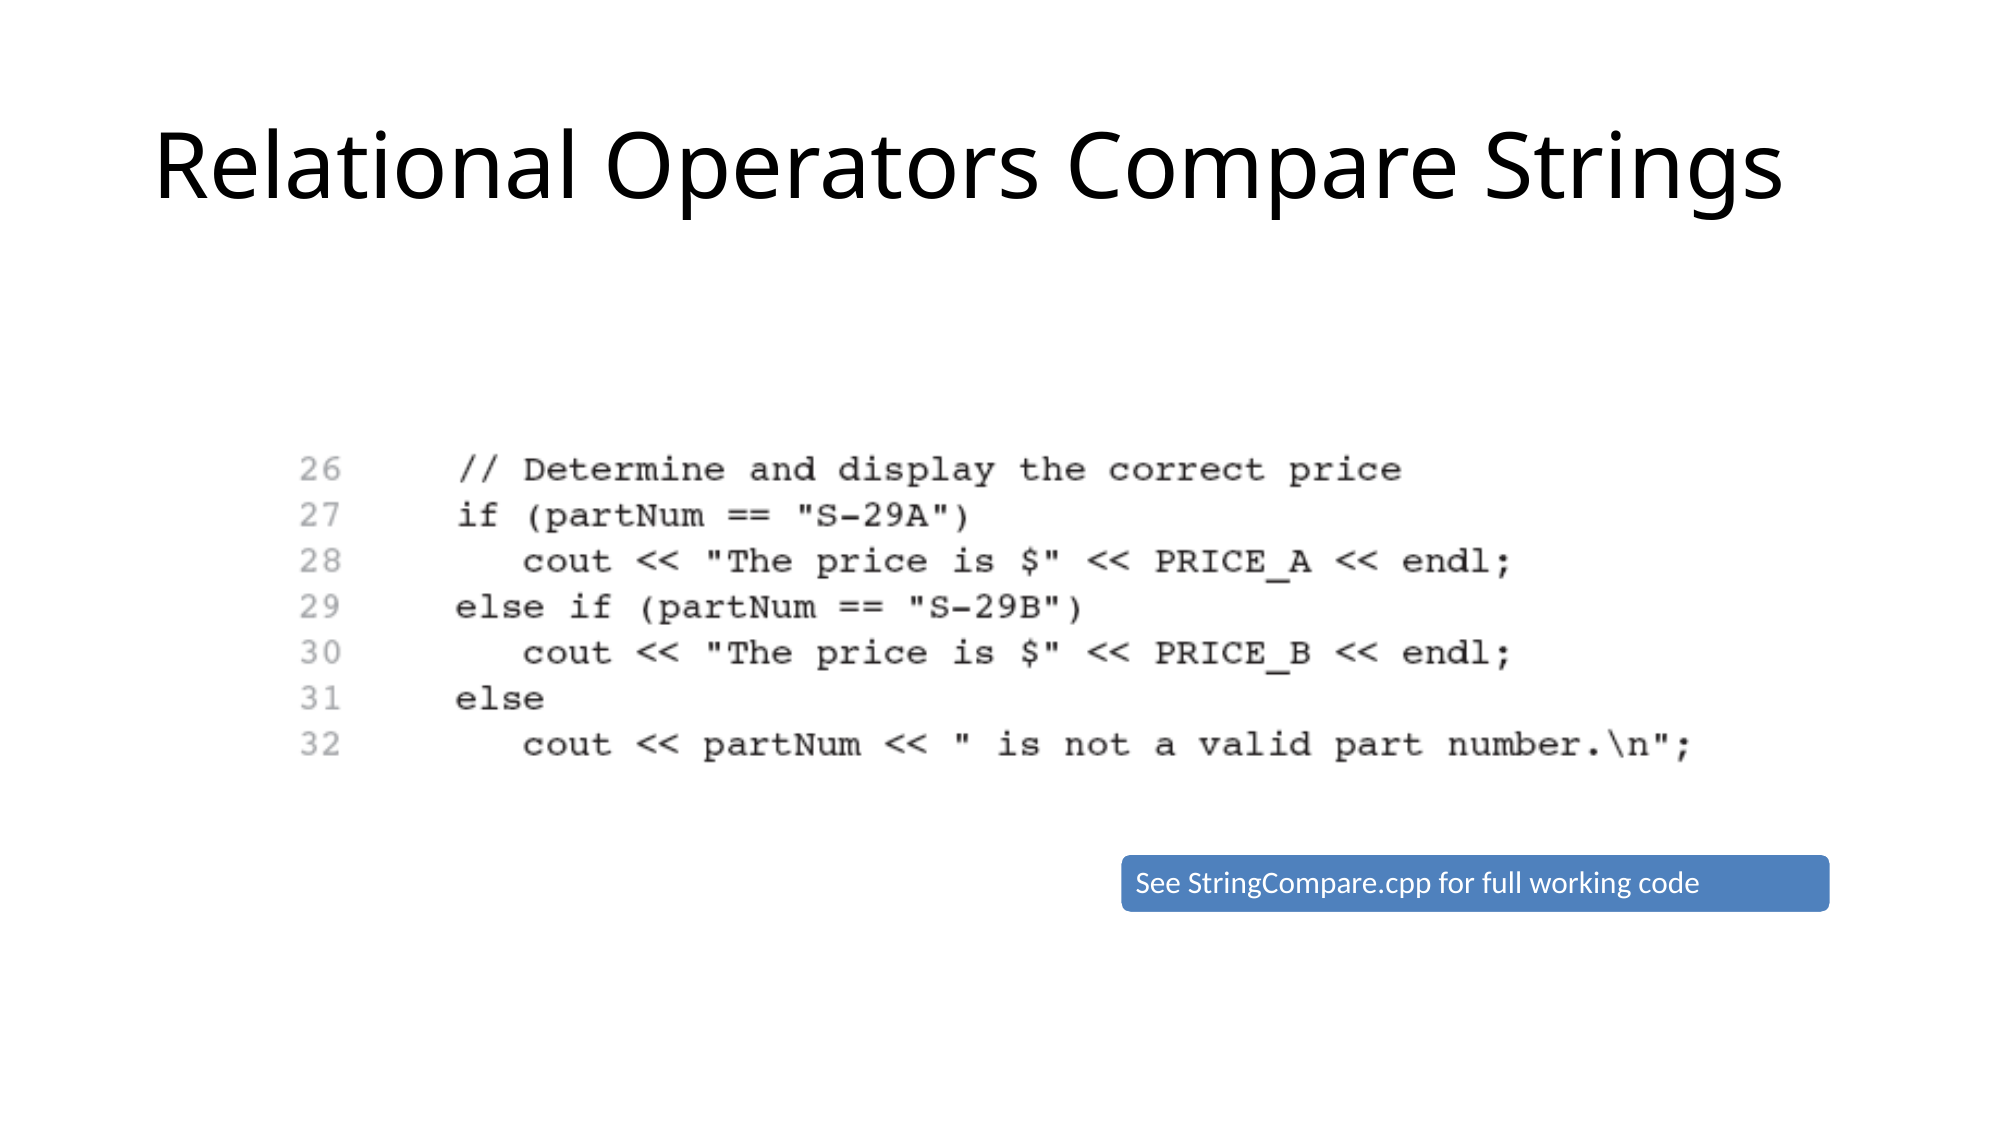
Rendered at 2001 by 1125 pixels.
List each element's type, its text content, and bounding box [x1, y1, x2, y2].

picture [289, 446, 1711, 769]
title Relational Operators Compare Strings [137, 59, 1863, 278]
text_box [1120, 852, 1831, 914]
